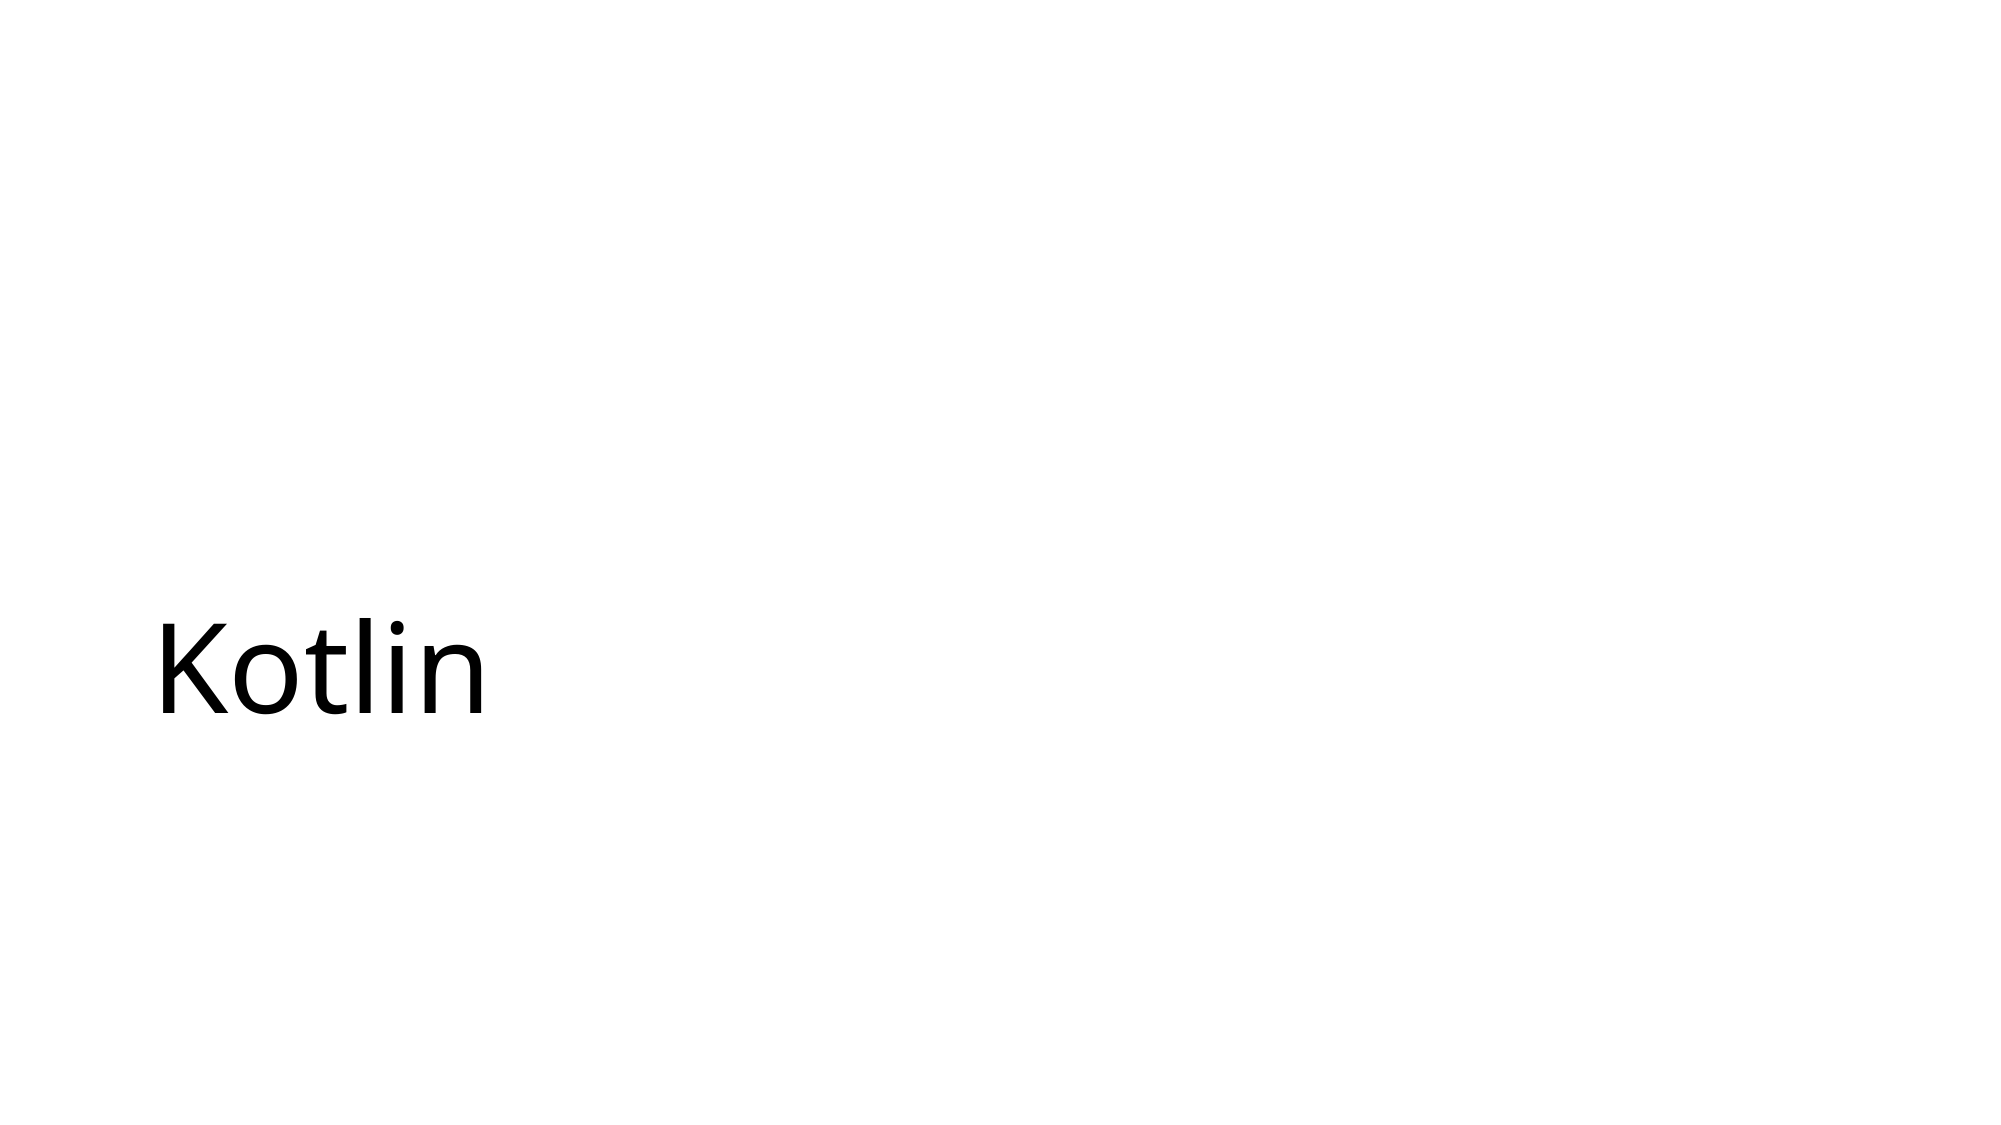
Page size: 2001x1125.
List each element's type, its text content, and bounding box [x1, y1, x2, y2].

title Kotlin [136, 280, 1862, 749]
